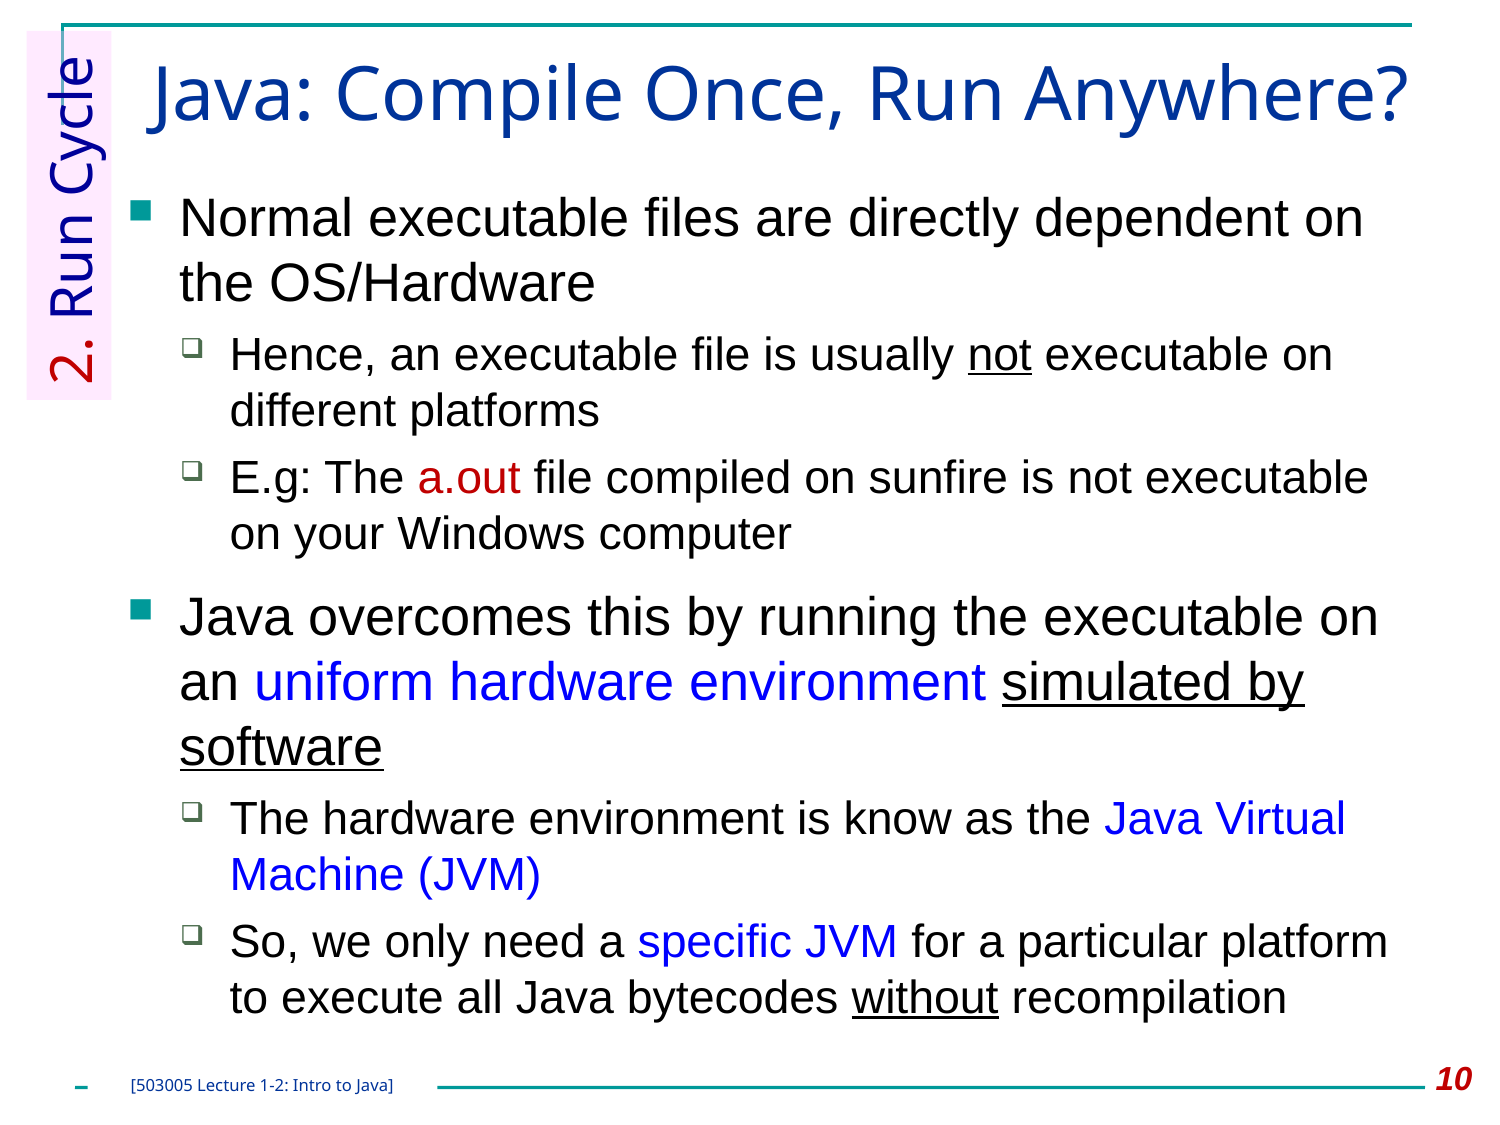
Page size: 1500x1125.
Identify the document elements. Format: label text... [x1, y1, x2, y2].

list Normal executable files are directly dependent on the OS/Hardware Hence, an executable file is usually not executable on different platforms E.g: The a.out file compiled on sunfire is not executable on your Windows computer Java overcomes this by running the executable on an uniform hardware environment simulated by software The hardware environment is know as the Java Virtual Machine (JVM) So, we only need a specific JVM for a particular platform to execute all Java bytecodes without recompilation [112, 174, 1426, 1076]
text_box [503005 Lecture 1-2: Intro to Java] [87, 1074, 438, 1100]
slide_number 10 [1387, 1050, 1488, 1110]
title Java: Compile Once, Run Anywhere? [137, 37, 1500, 168]
text_box 2. Run Cycle [26, 30, 112, 400]
